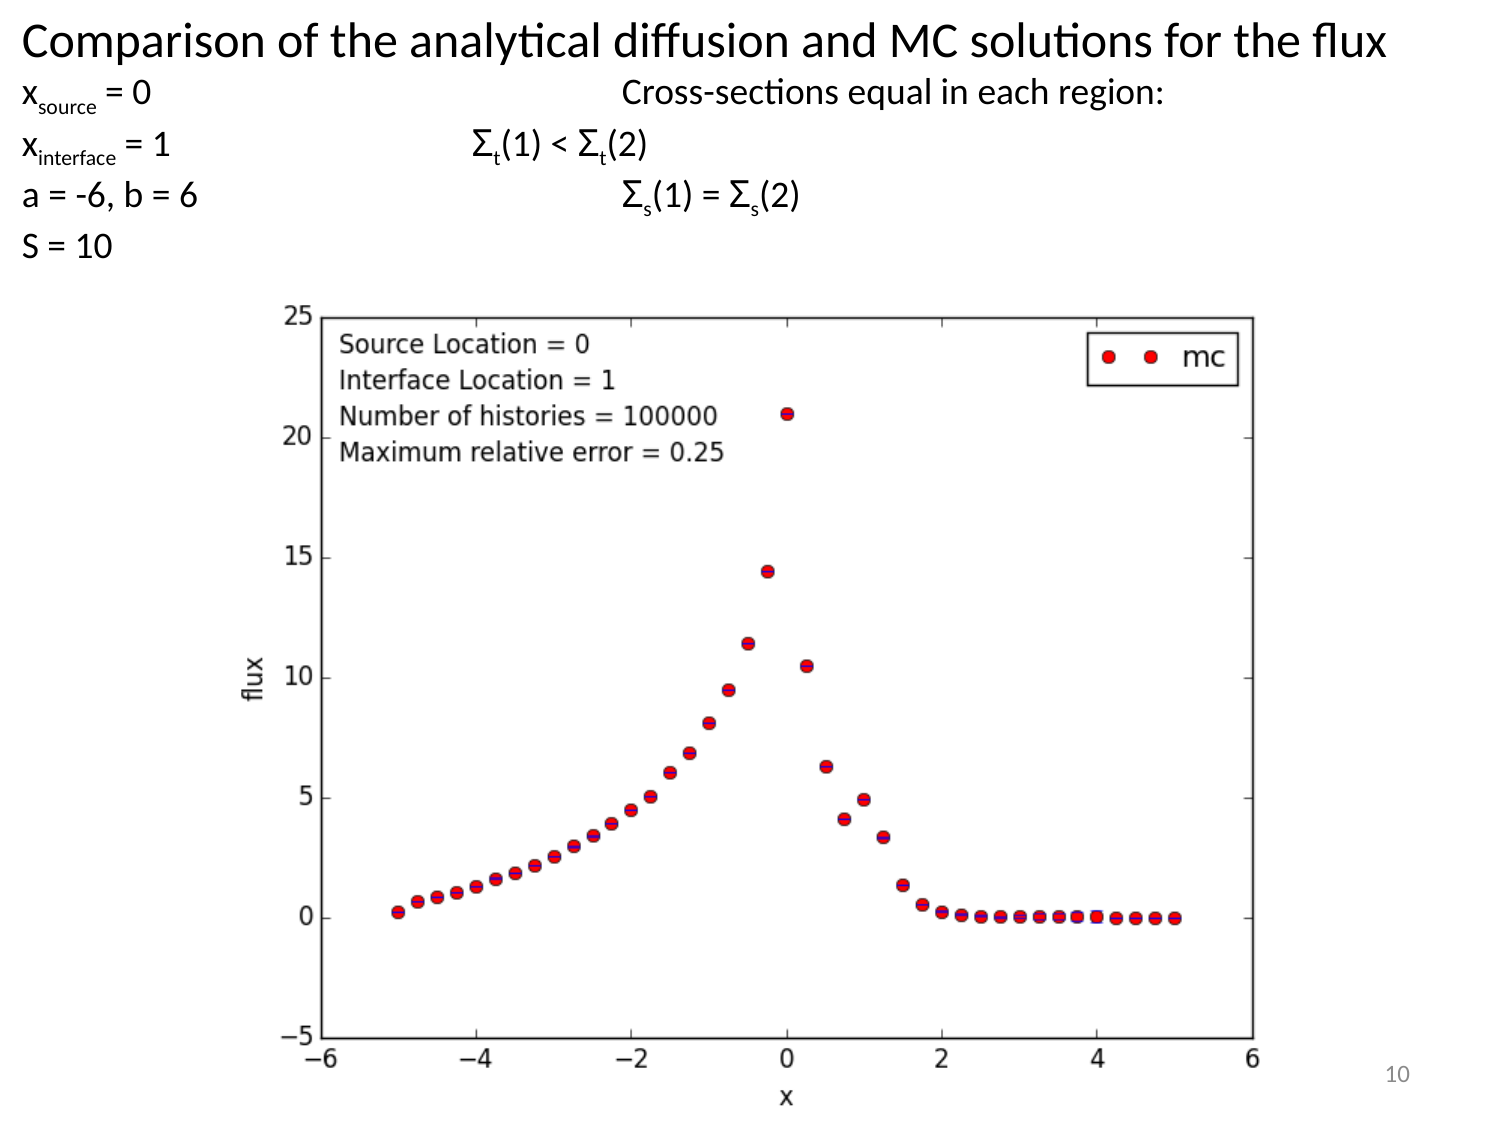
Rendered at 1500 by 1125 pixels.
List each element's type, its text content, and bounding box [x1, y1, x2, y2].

picture [228, 289, 1272, 1125]
text_box Comparison of the analytical diffusion and MC solutions for the flux xsource = 0 Cross-sections equal in each region: xinterface = 1 Σt(1) < Σt(2) a = -6, b = 6 Σs(1) = Σs(2) S = 10 [7, 0, 1403, 274]
slide_number 9 [1277, 1042, 1425, 1103]
